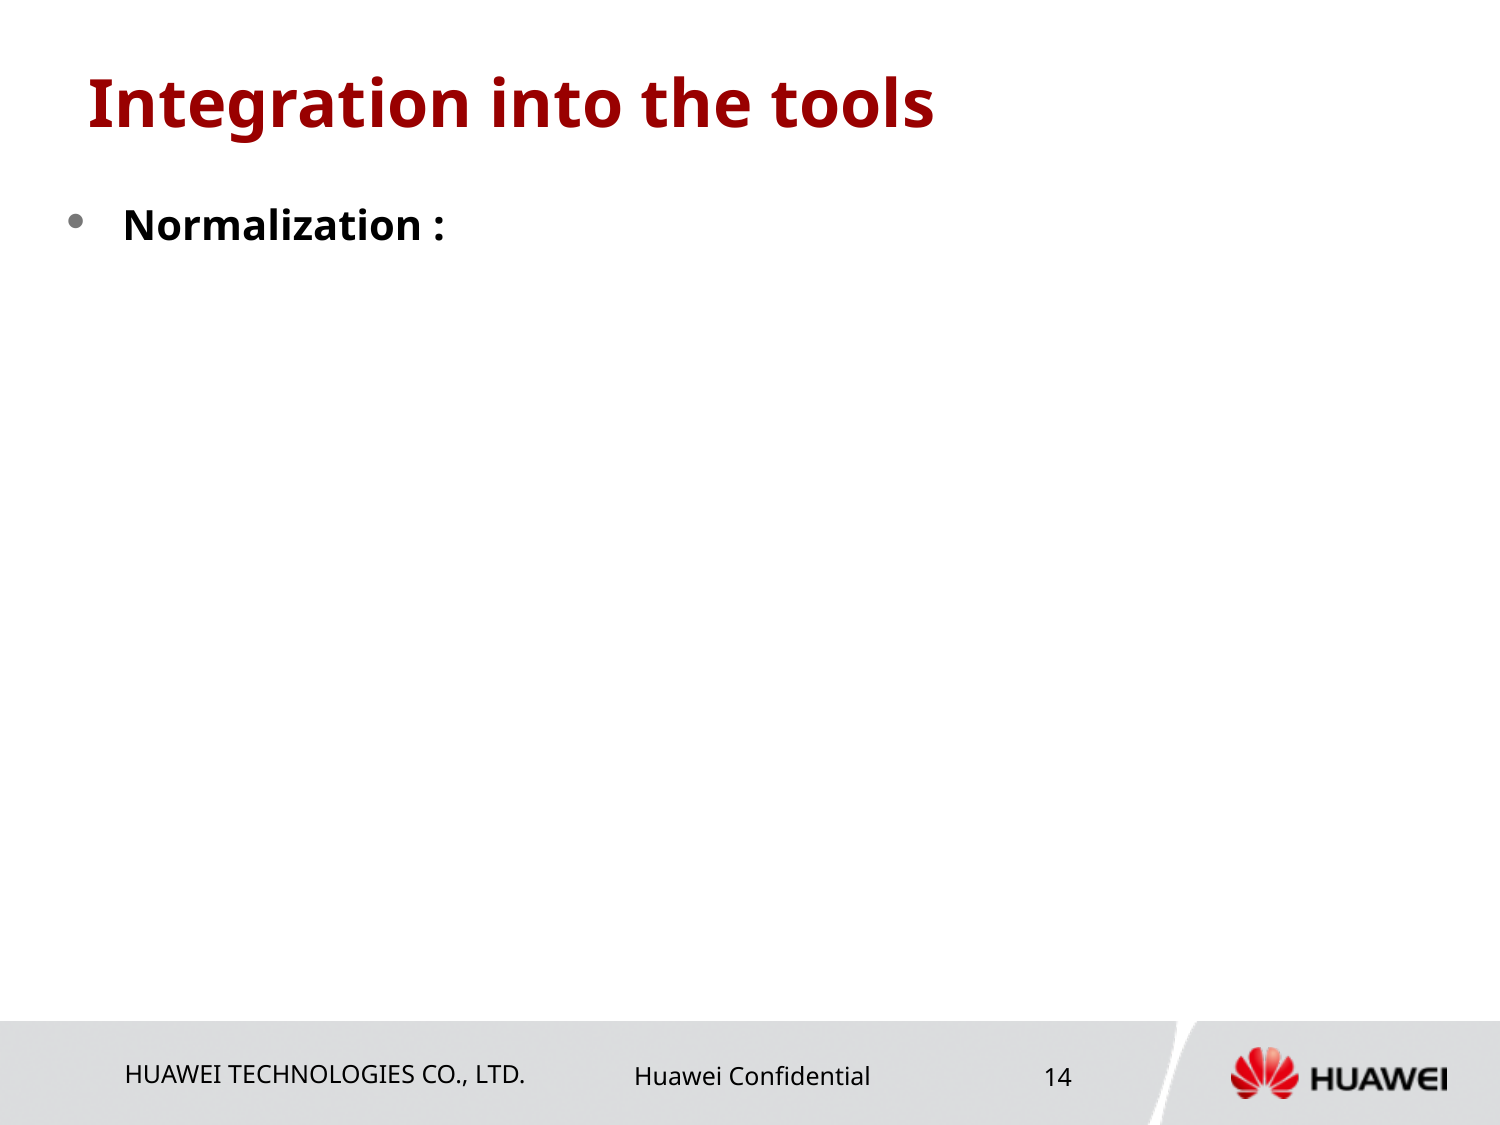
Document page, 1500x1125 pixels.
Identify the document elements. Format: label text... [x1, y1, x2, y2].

picture [0, 1021, 1500, 1125]
title Integration into the tools [88, 53, 1376, 149]
list Normalization : [53, 172, 1376, 956]
